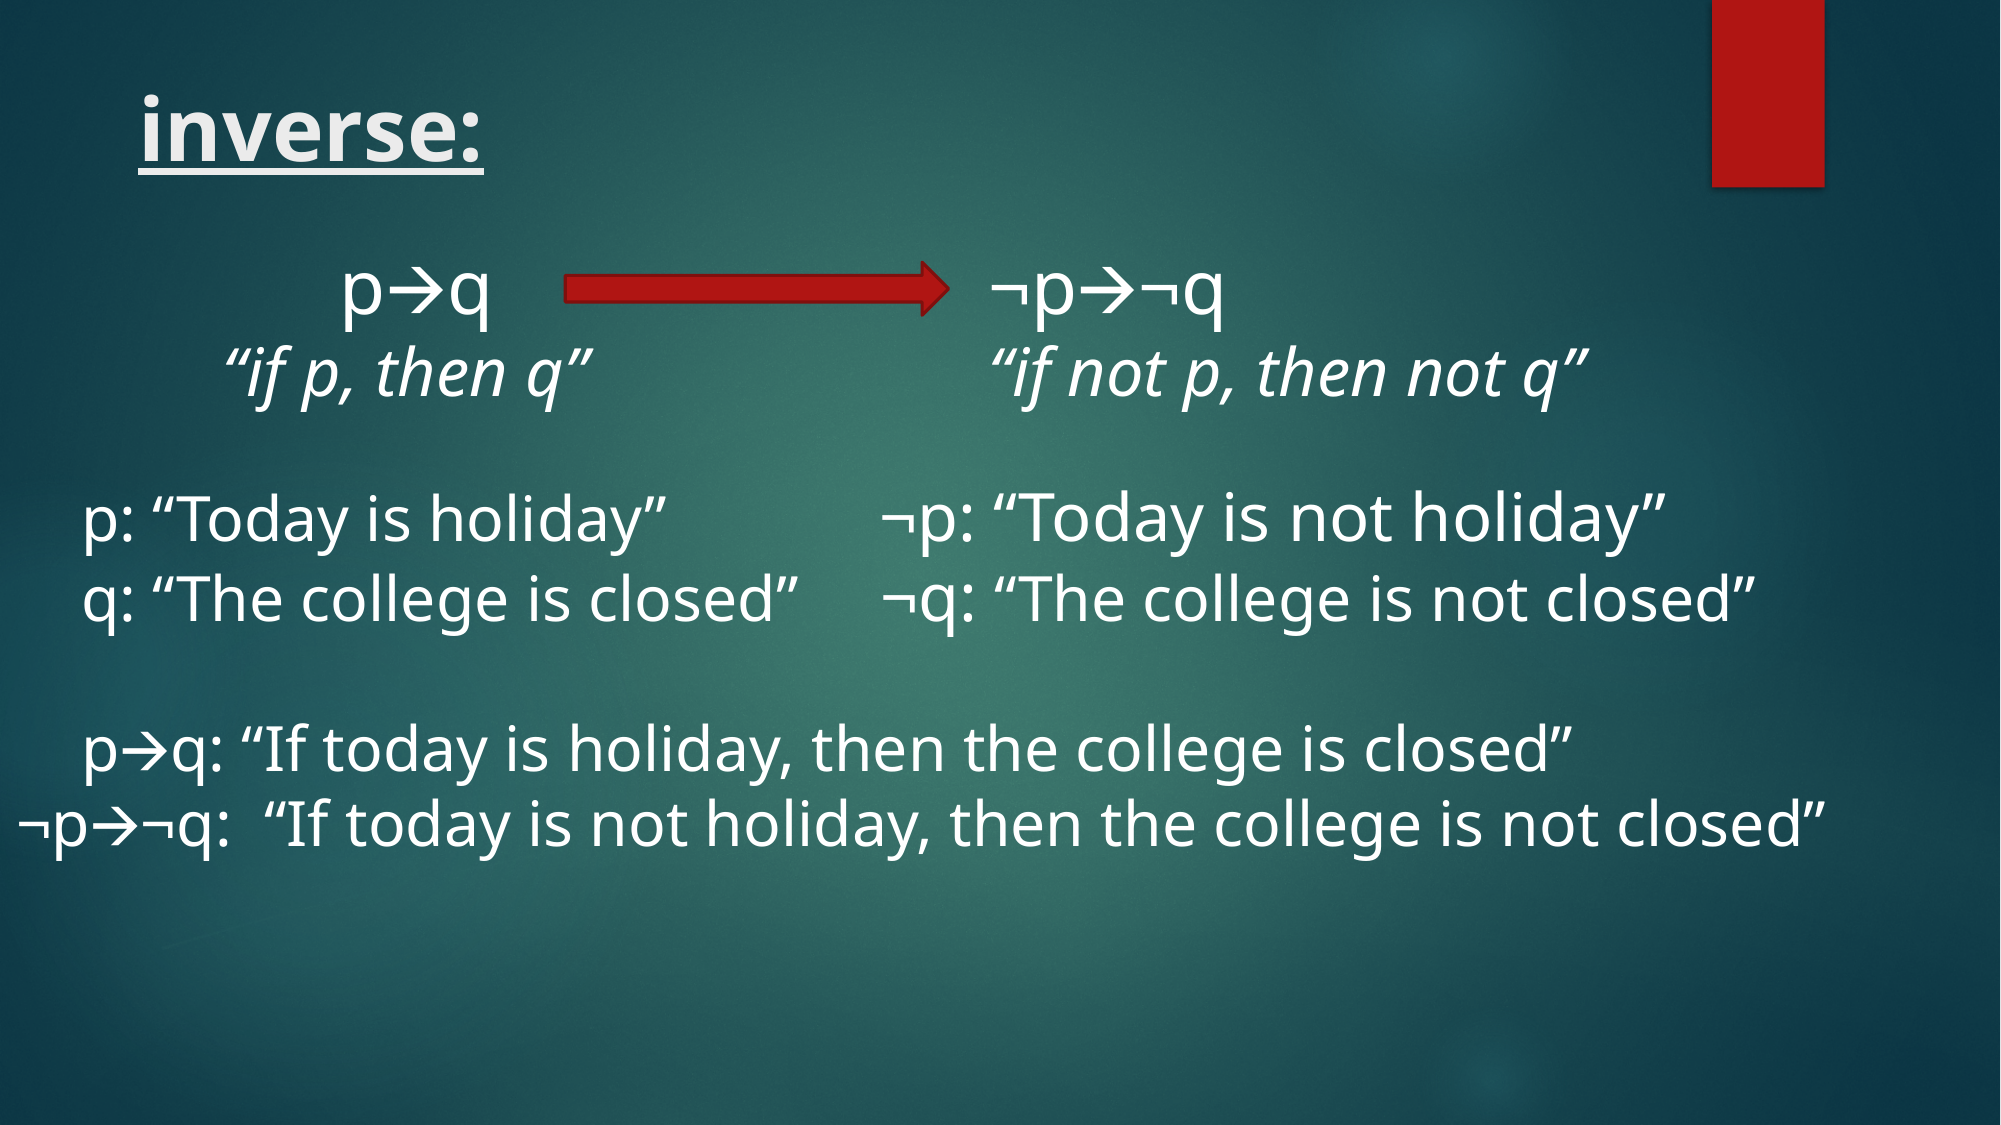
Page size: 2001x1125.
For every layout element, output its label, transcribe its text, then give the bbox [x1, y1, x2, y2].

picture [0, 0, 2001, 1125]
text_box ¬p🡪¬q “if not p, then not q” [973, 231, 1764, 417]
text_box p: “Today is holiday” ¬p: “Today is not holiday” q: “The college is closed” ¬q: “The college is not closed” p🡪q: “If today is holiday, then the college is closed” ¬p🡪¬q: “If today is not holiday, then the college is not closed” [1, 467, 1946, 1125]
title inverse: [123, 66, 1524, 214]
text_box [768, 262, 949, 316]
text_box p🡪q “if p, then q” [207, 231, 768, 417]
